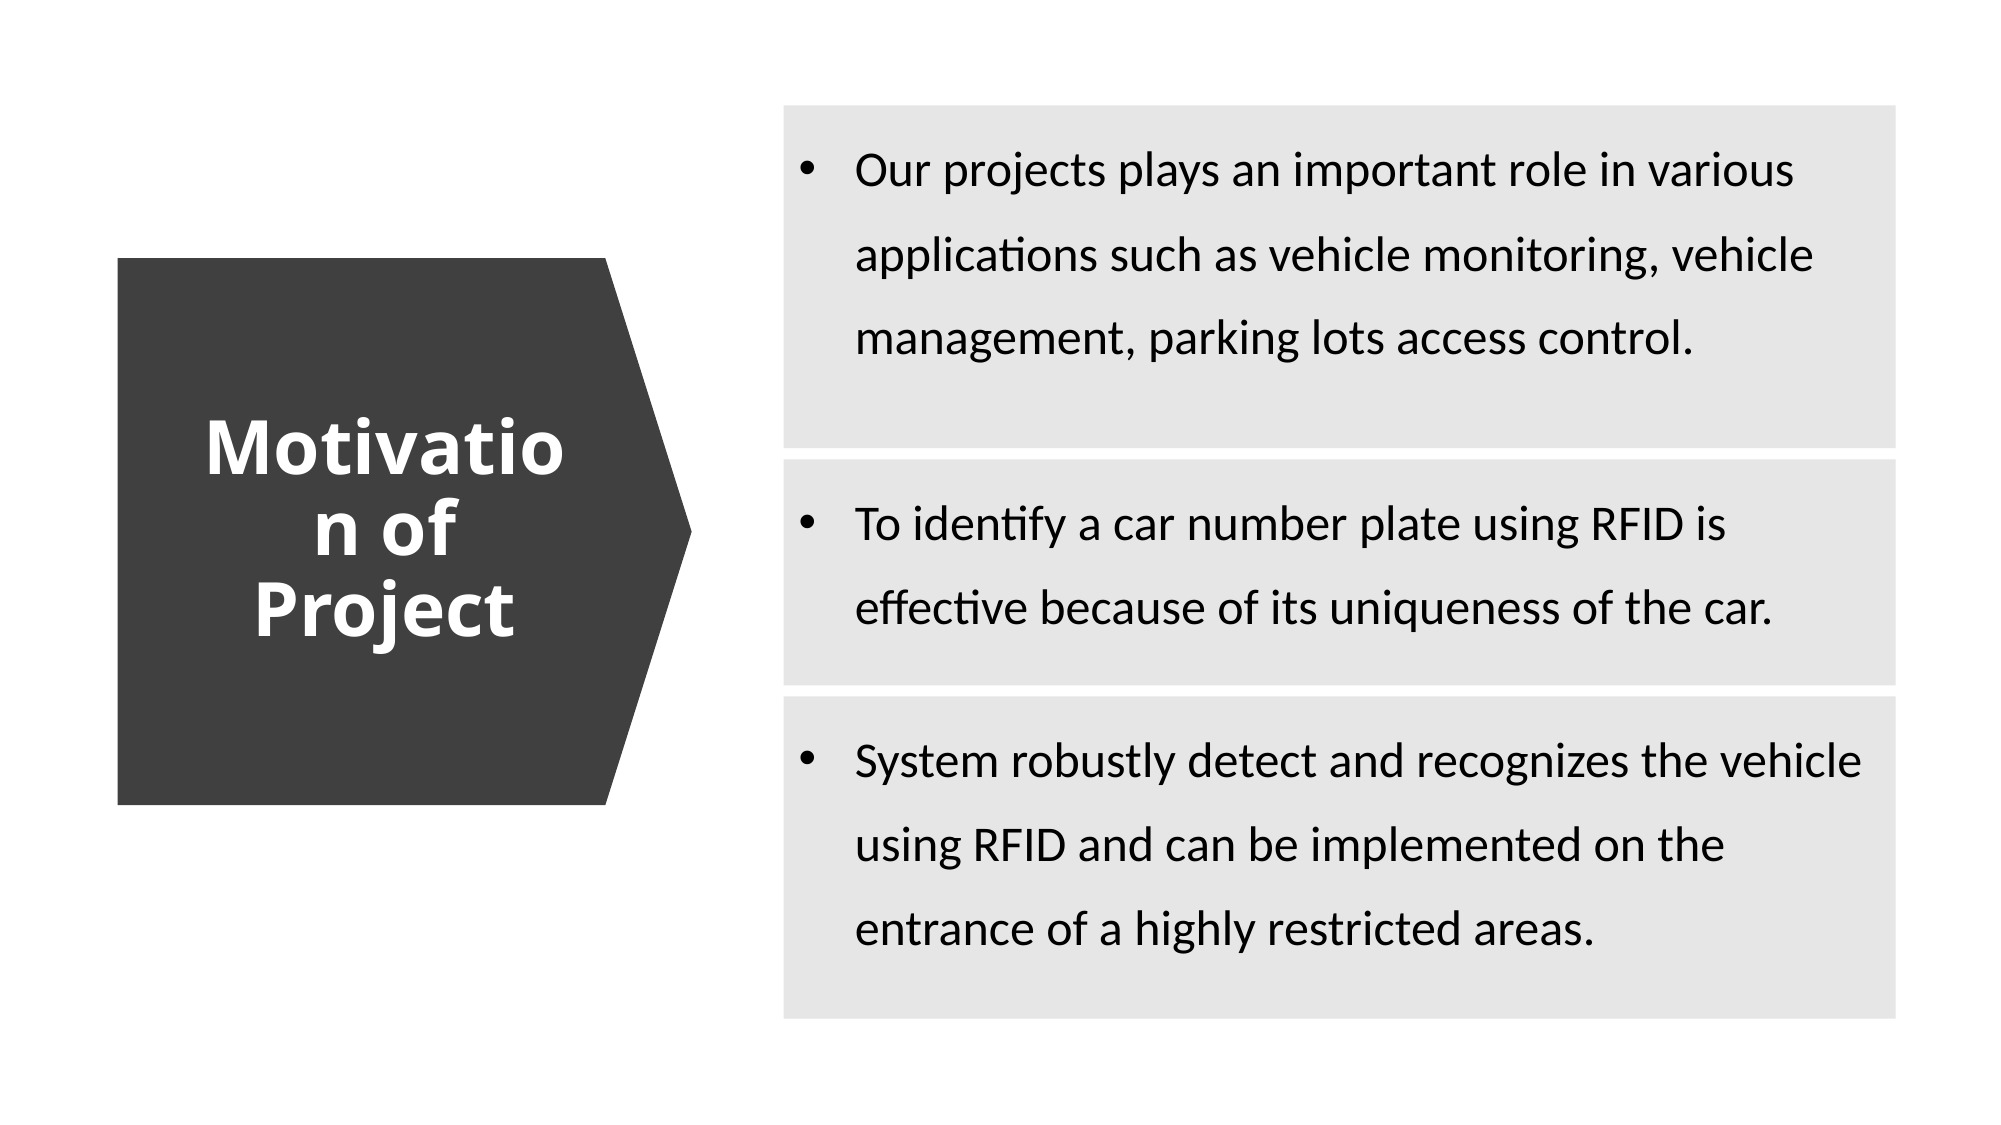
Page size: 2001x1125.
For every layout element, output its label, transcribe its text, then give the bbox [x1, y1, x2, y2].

text_box System robustly detect and recognizes the vehicle using RFID and can be implemented on the entrance of a highly restricted areas. [783, 695, 1897, 1020]
title Motivation of Project [168, 322, 601, 741]
text_box To identify a car number plate using RFID is effective because of its uniqueness of the car. [783, 458, 1897, 686]
text_box Our projects plays an important role in various applications such as vehicle monitoring, vehicle management, parking lots access control. [783, 104, 1897, 449]
text_box [116, 257, 693, 807]
